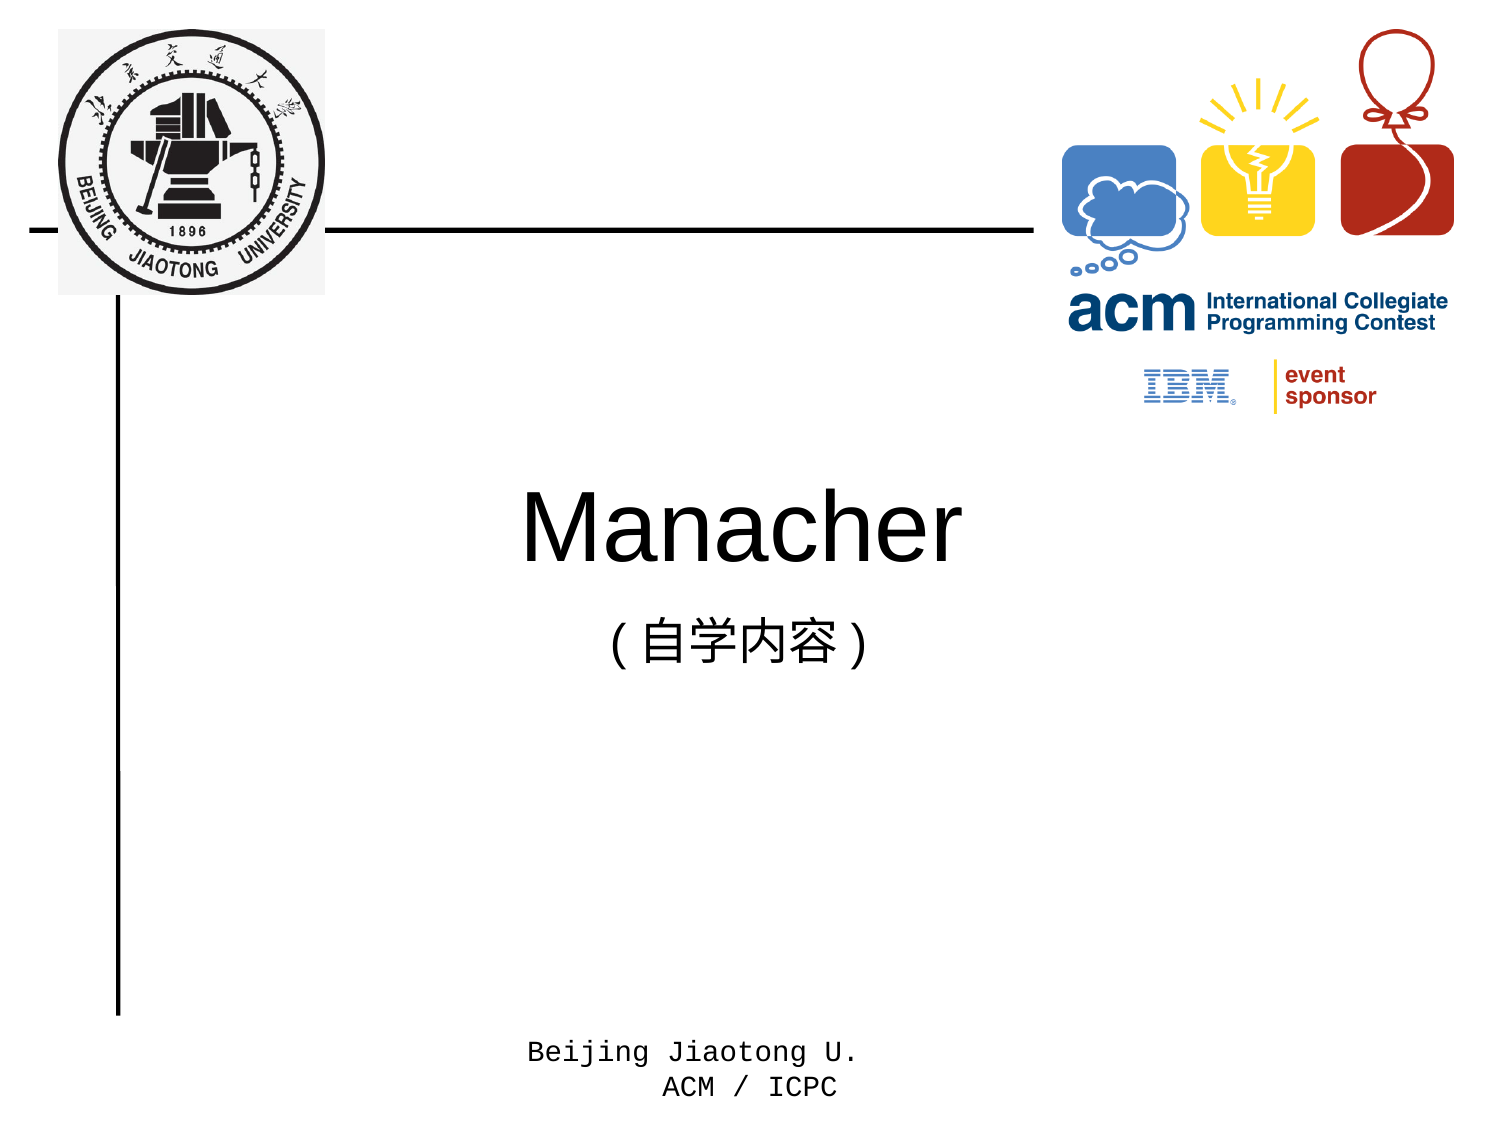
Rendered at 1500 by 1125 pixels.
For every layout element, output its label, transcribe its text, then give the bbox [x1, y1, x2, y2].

picture [58, 29, 325, 295]
picture [1062, 29, 1454, 414]
text_box (自学内容) [609, 609, 1354, 670]
text_box Manacher [504, 454, 979, 589]
